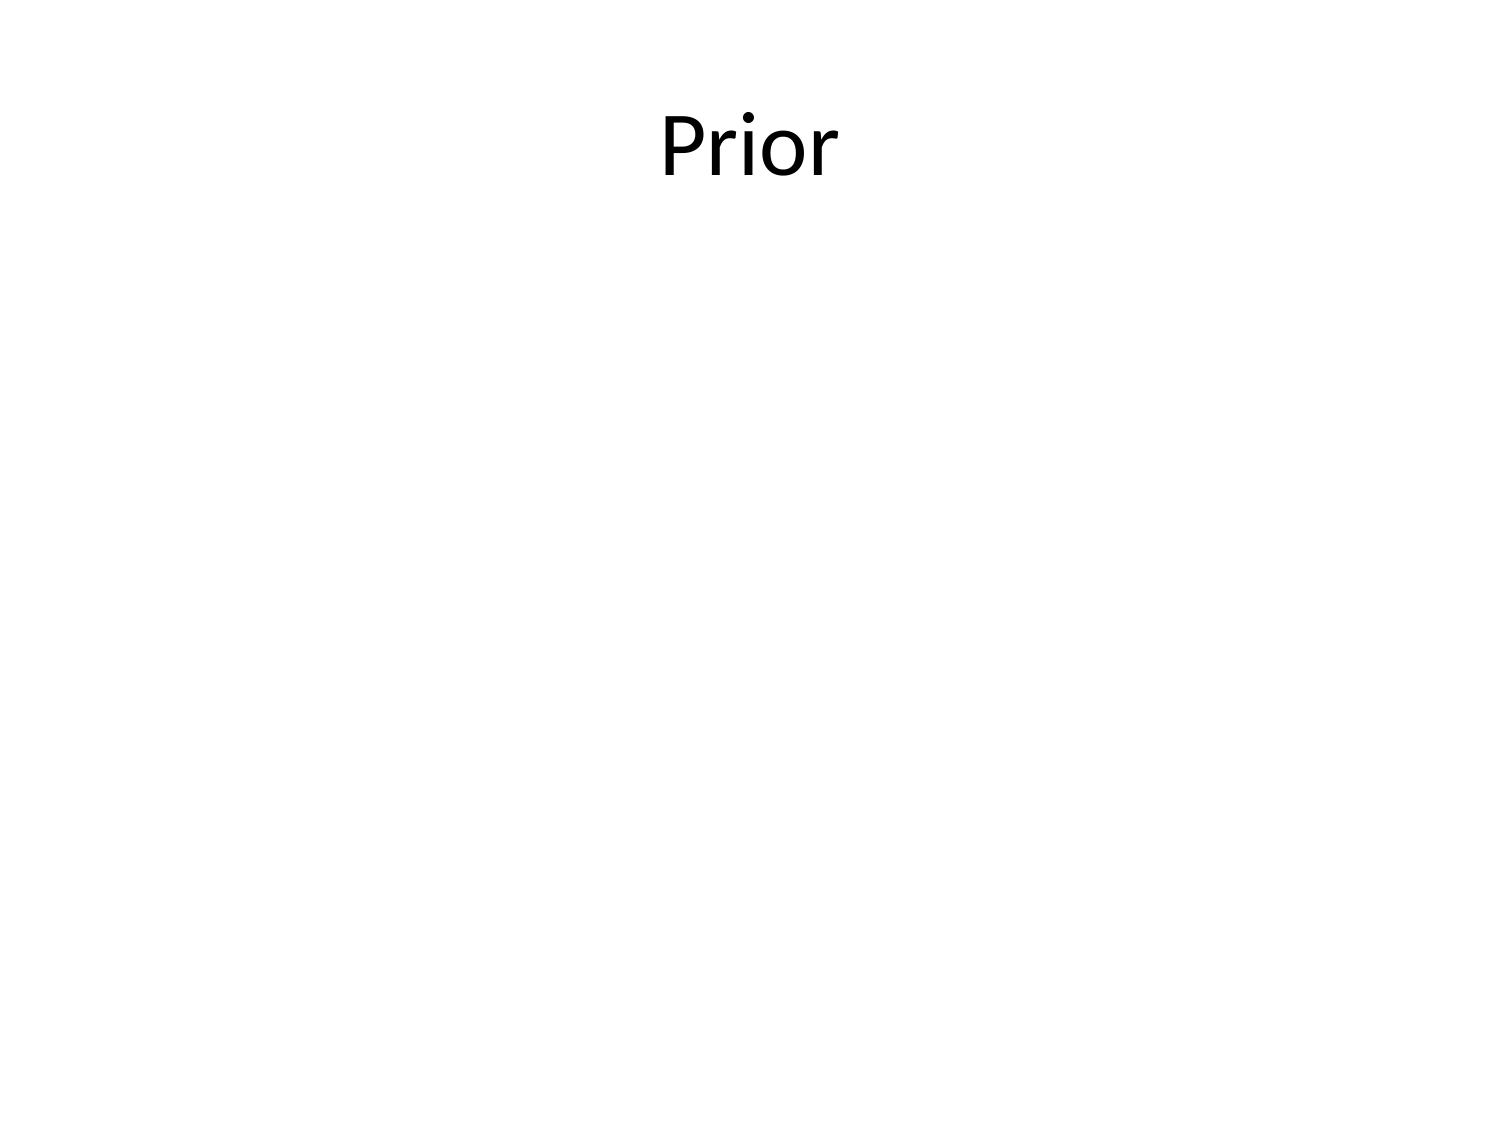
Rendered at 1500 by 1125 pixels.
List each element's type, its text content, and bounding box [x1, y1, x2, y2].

title Prior [75, 45, 1425, 233]
